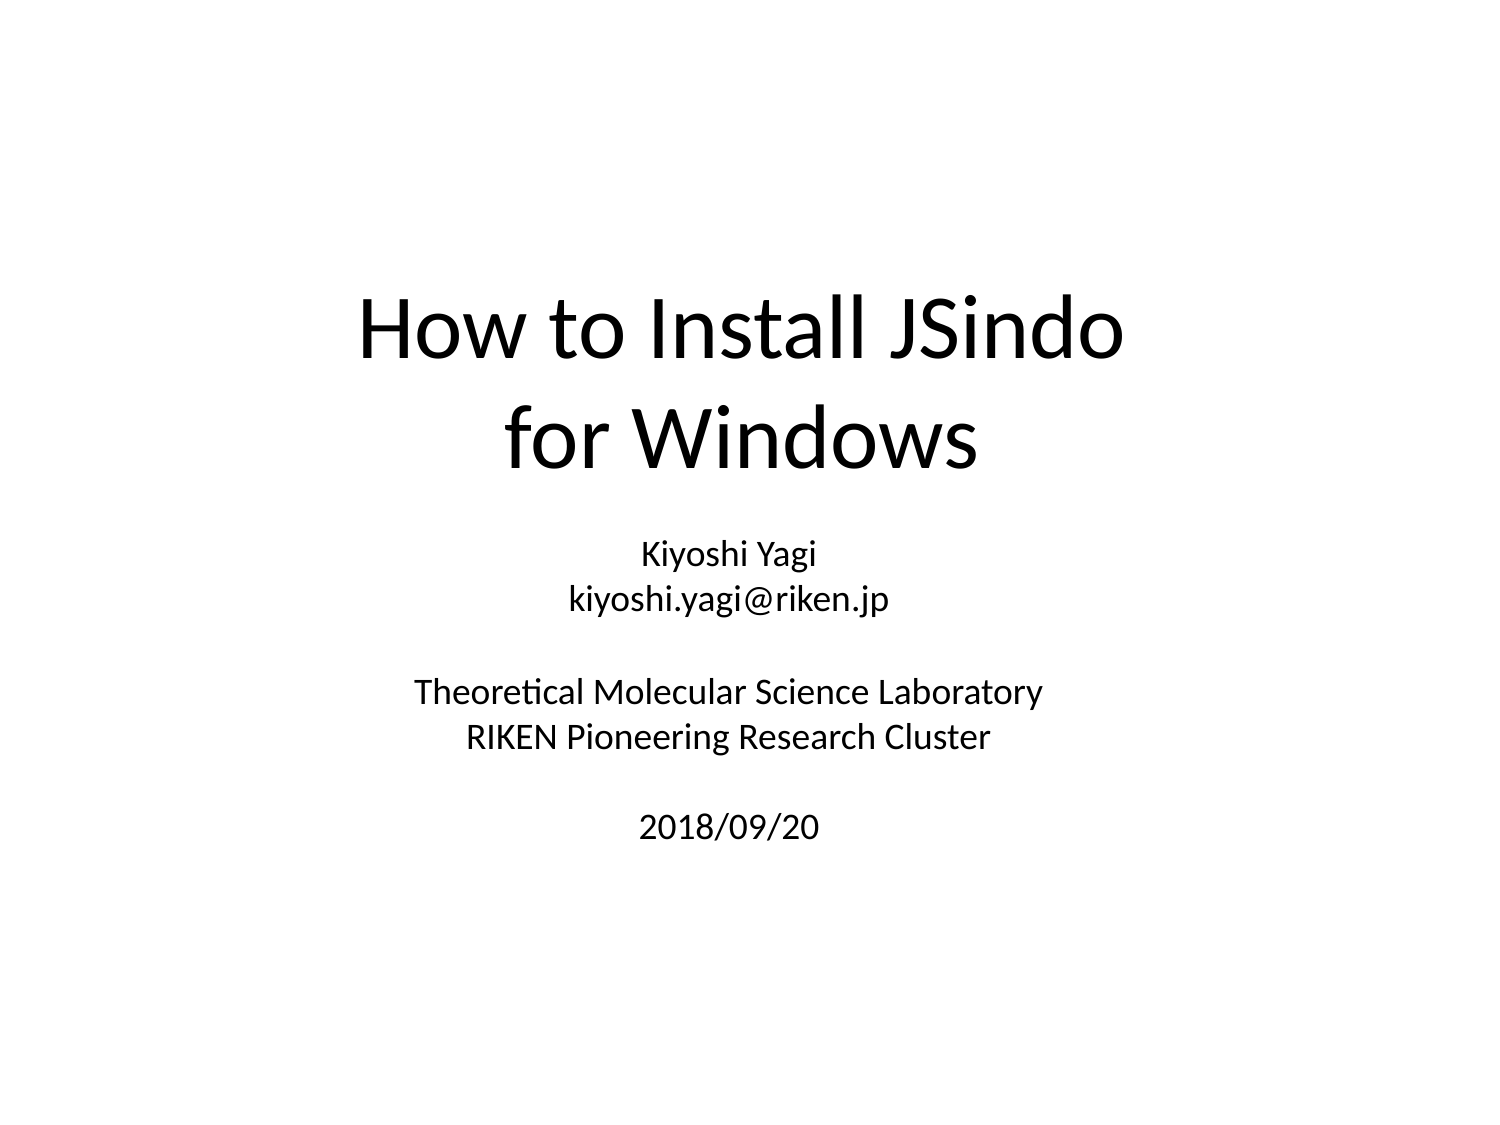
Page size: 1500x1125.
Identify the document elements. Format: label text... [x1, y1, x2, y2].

text_box Kiyoshi Yagi kiyoshi.yagi@riken.jp [553, 521, 905, 626]
text_box Theoretical Molecular Science Laboratory RIKEN Pioneering Research Cluster 2018/09/20 [399, 659, 1059, 855]
text_box How to Install JSindo for Windows [342, 259, 1143, 495]
